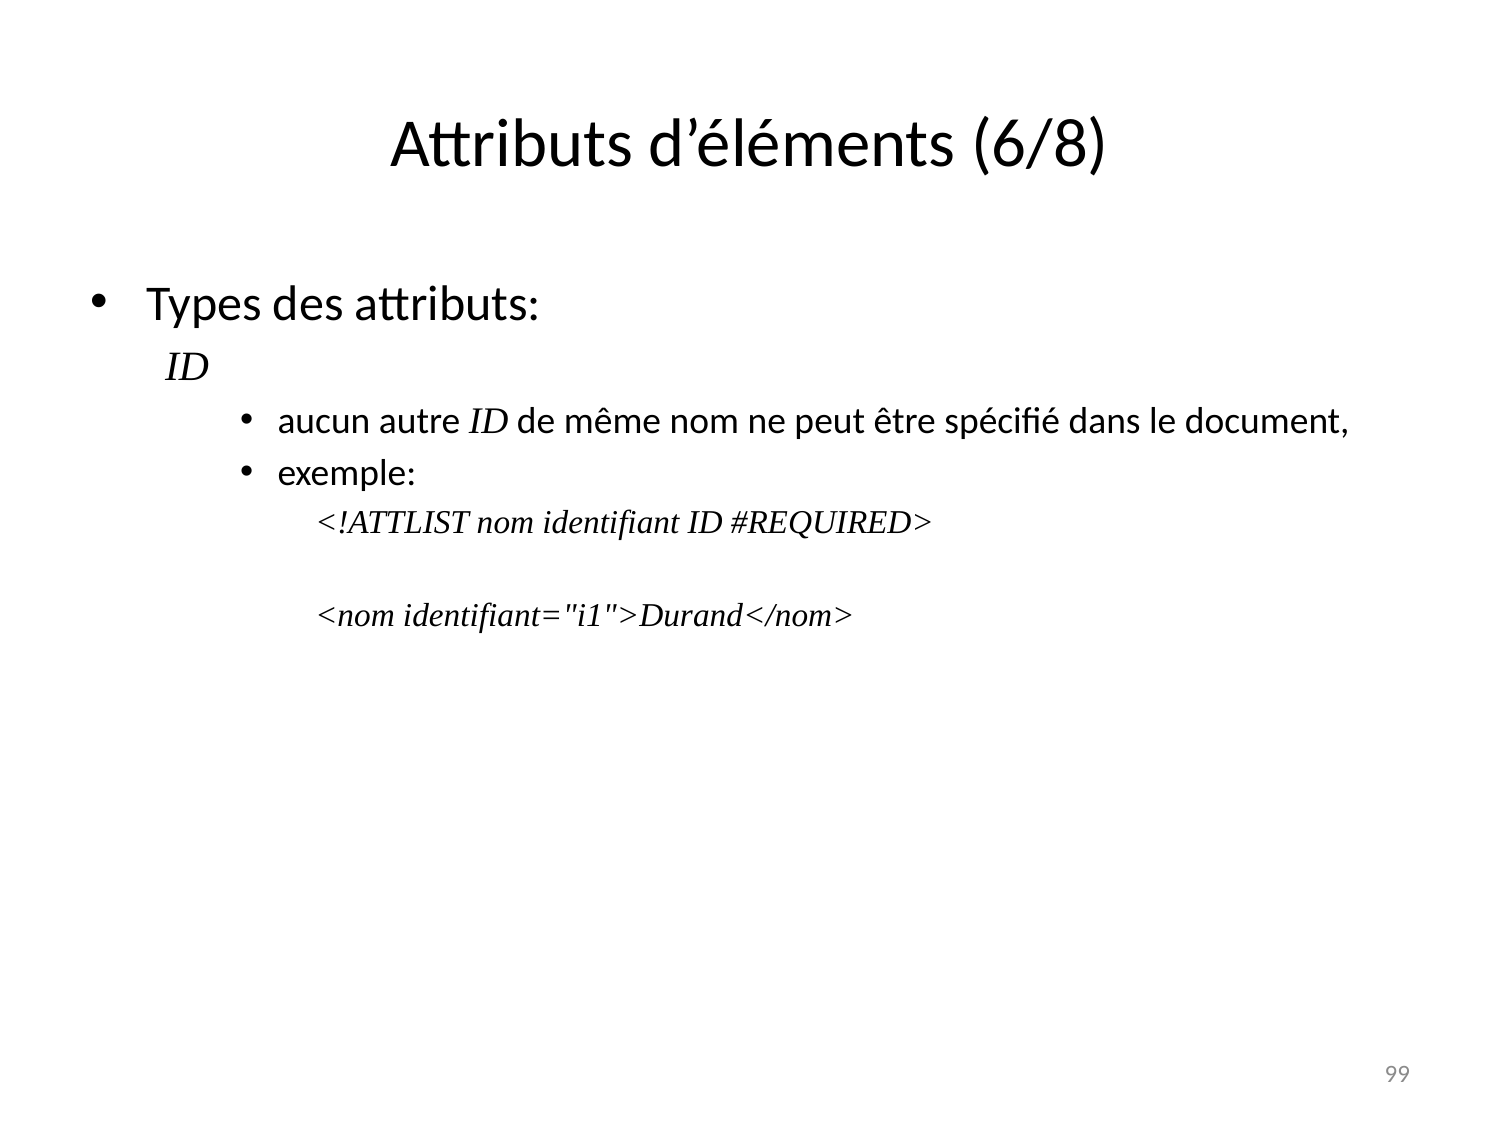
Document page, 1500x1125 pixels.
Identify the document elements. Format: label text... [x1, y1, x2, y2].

list Types des attributs: ID aucun autre ID de même nom ne peut être spécifié dans le document, exemple: <!ATTLIST nom identifiant ID #REQUIRED> <nom identifiant="i1">Durand</nom> [75, 262, 1425, 1005]
slide_number 99 [1074, 1042, 1425, 1103]
title Attributs d’éléments (6/8) [75, 45, 1425, 233]
